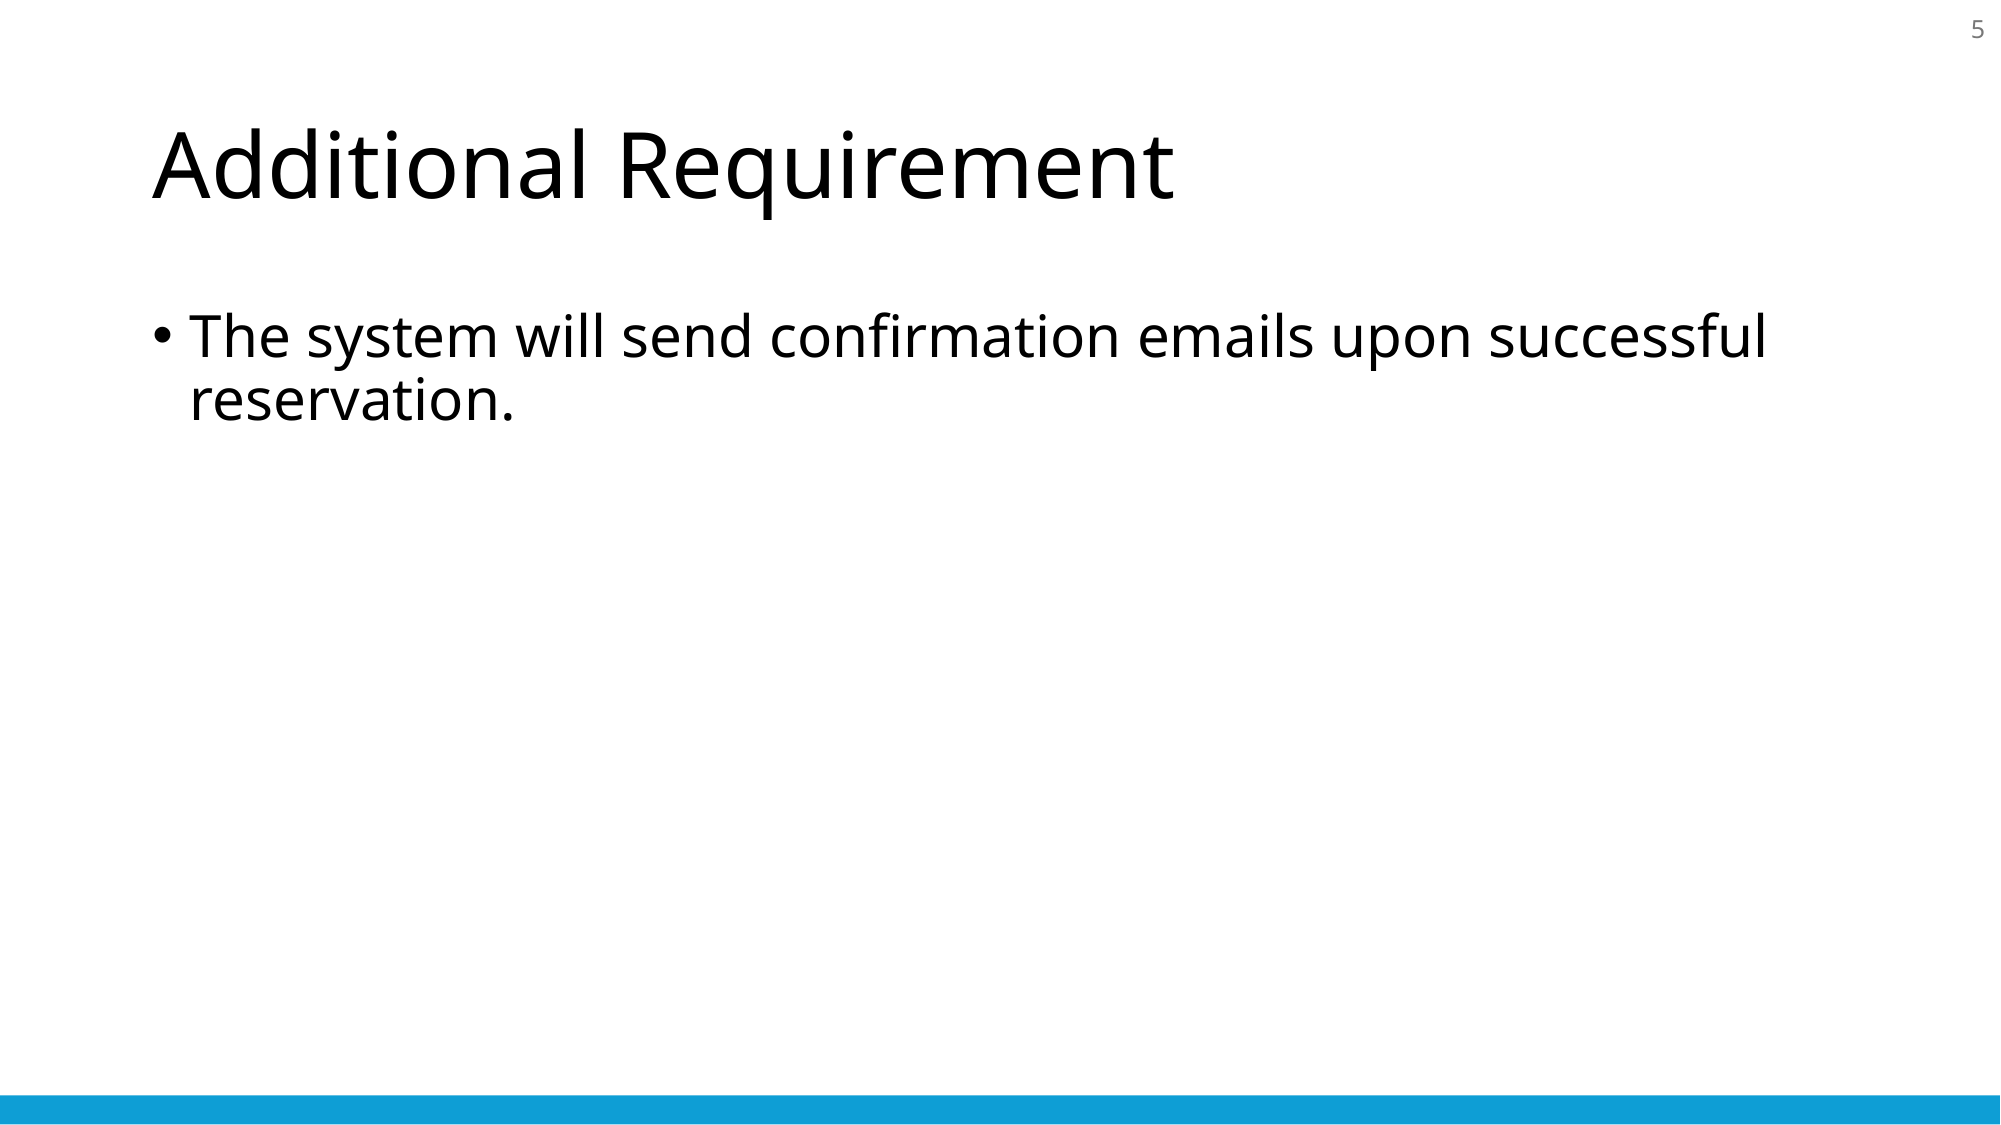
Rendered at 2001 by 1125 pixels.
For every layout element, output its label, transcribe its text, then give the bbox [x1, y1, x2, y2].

title Additional Requirement [137, 59, 1863, 278]
slide_number 5 [1550, 0, 2000, 61]
list The system will send confirmation emails upon successful reservation. [137, 299, 1863, 1014]
